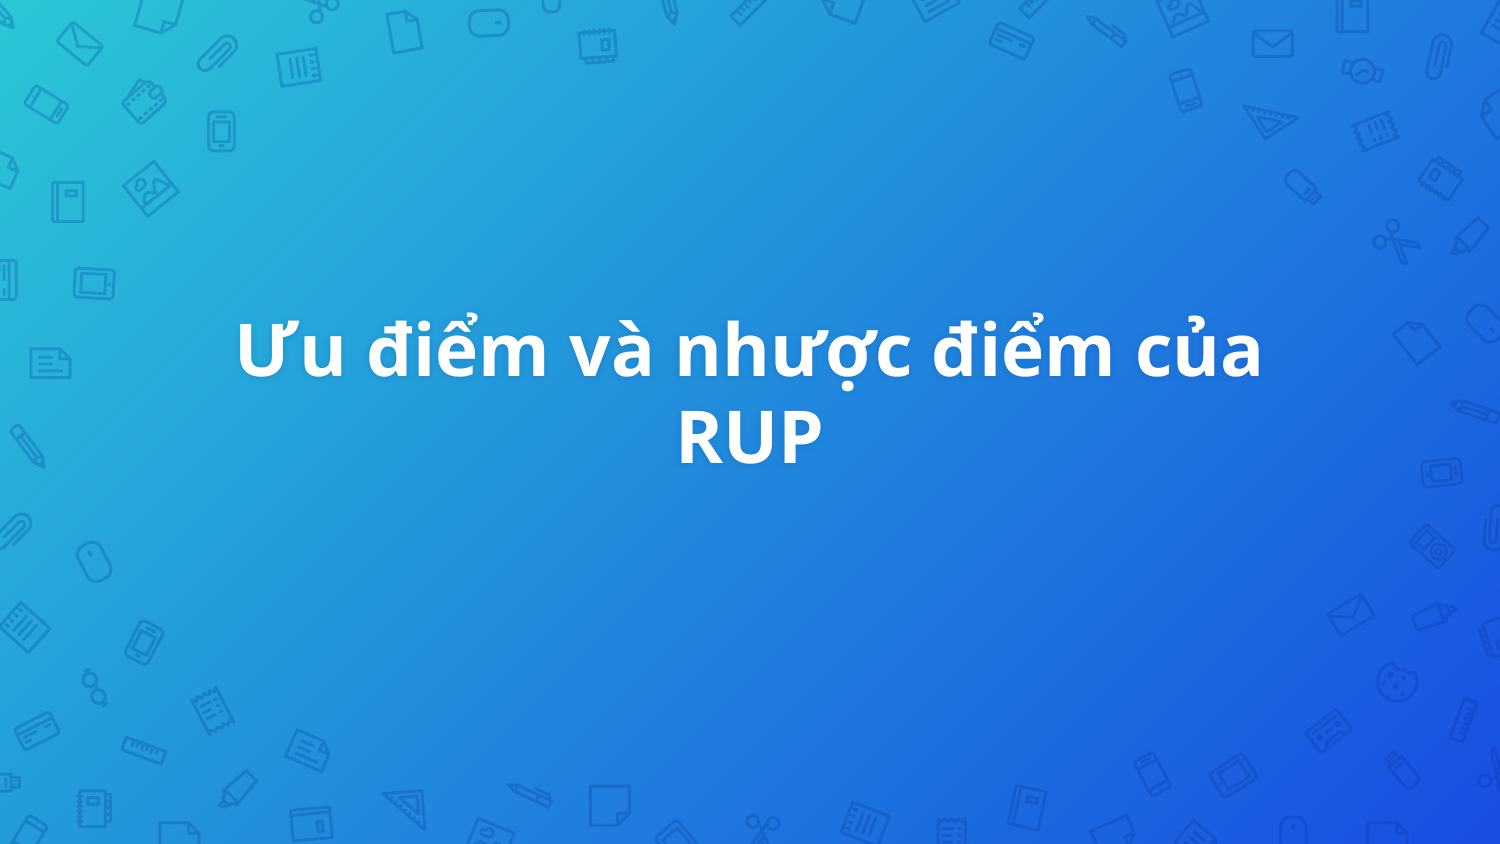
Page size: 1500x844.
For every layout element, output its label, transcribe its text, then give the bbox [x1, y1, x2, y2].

title Ưu điểm và nhược điểm của RUP [168, 234, 1332, 610]
